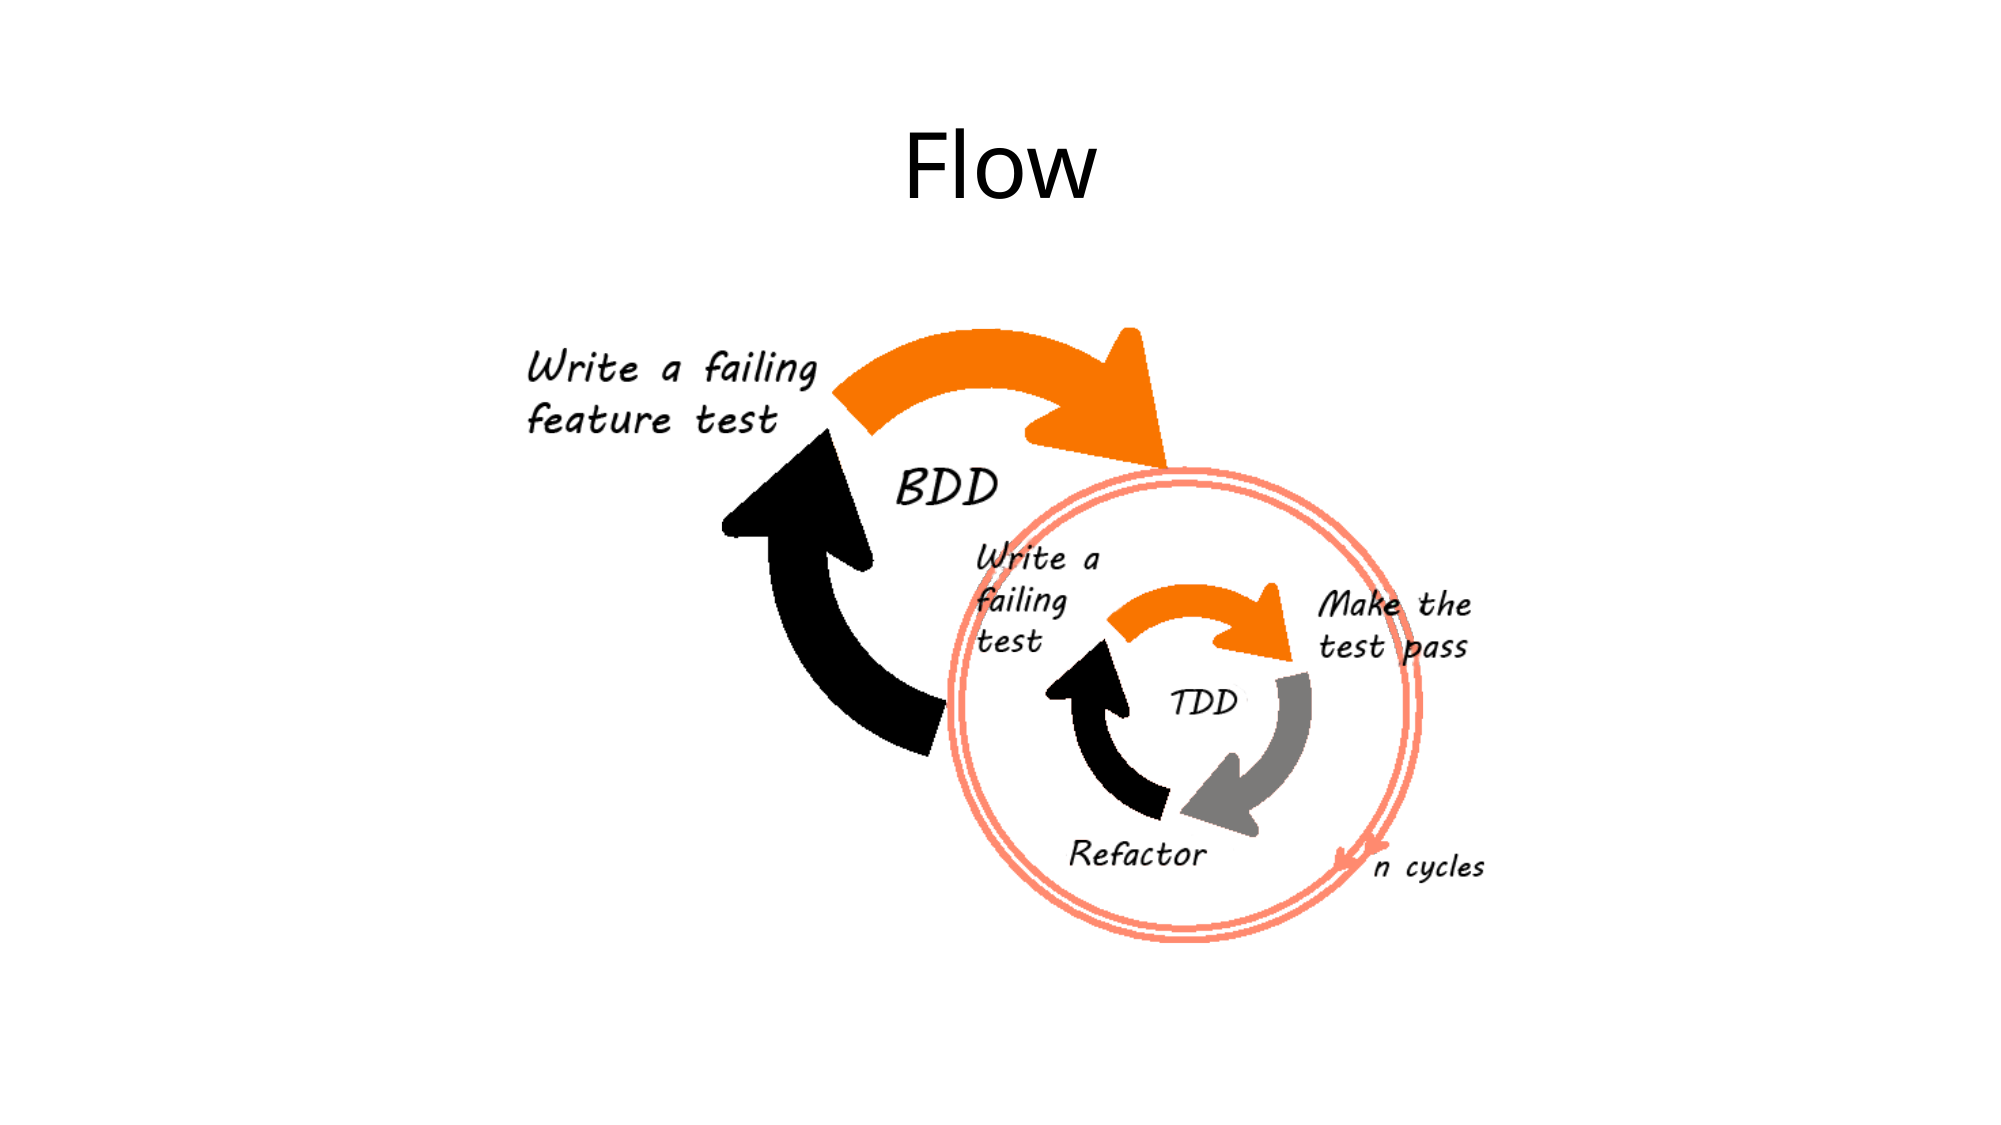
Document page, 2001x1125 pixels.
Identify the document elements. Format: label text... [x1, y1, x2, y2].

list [495, 299, 1505, 1014]
title Flow [137, 59, 1863, 278]
